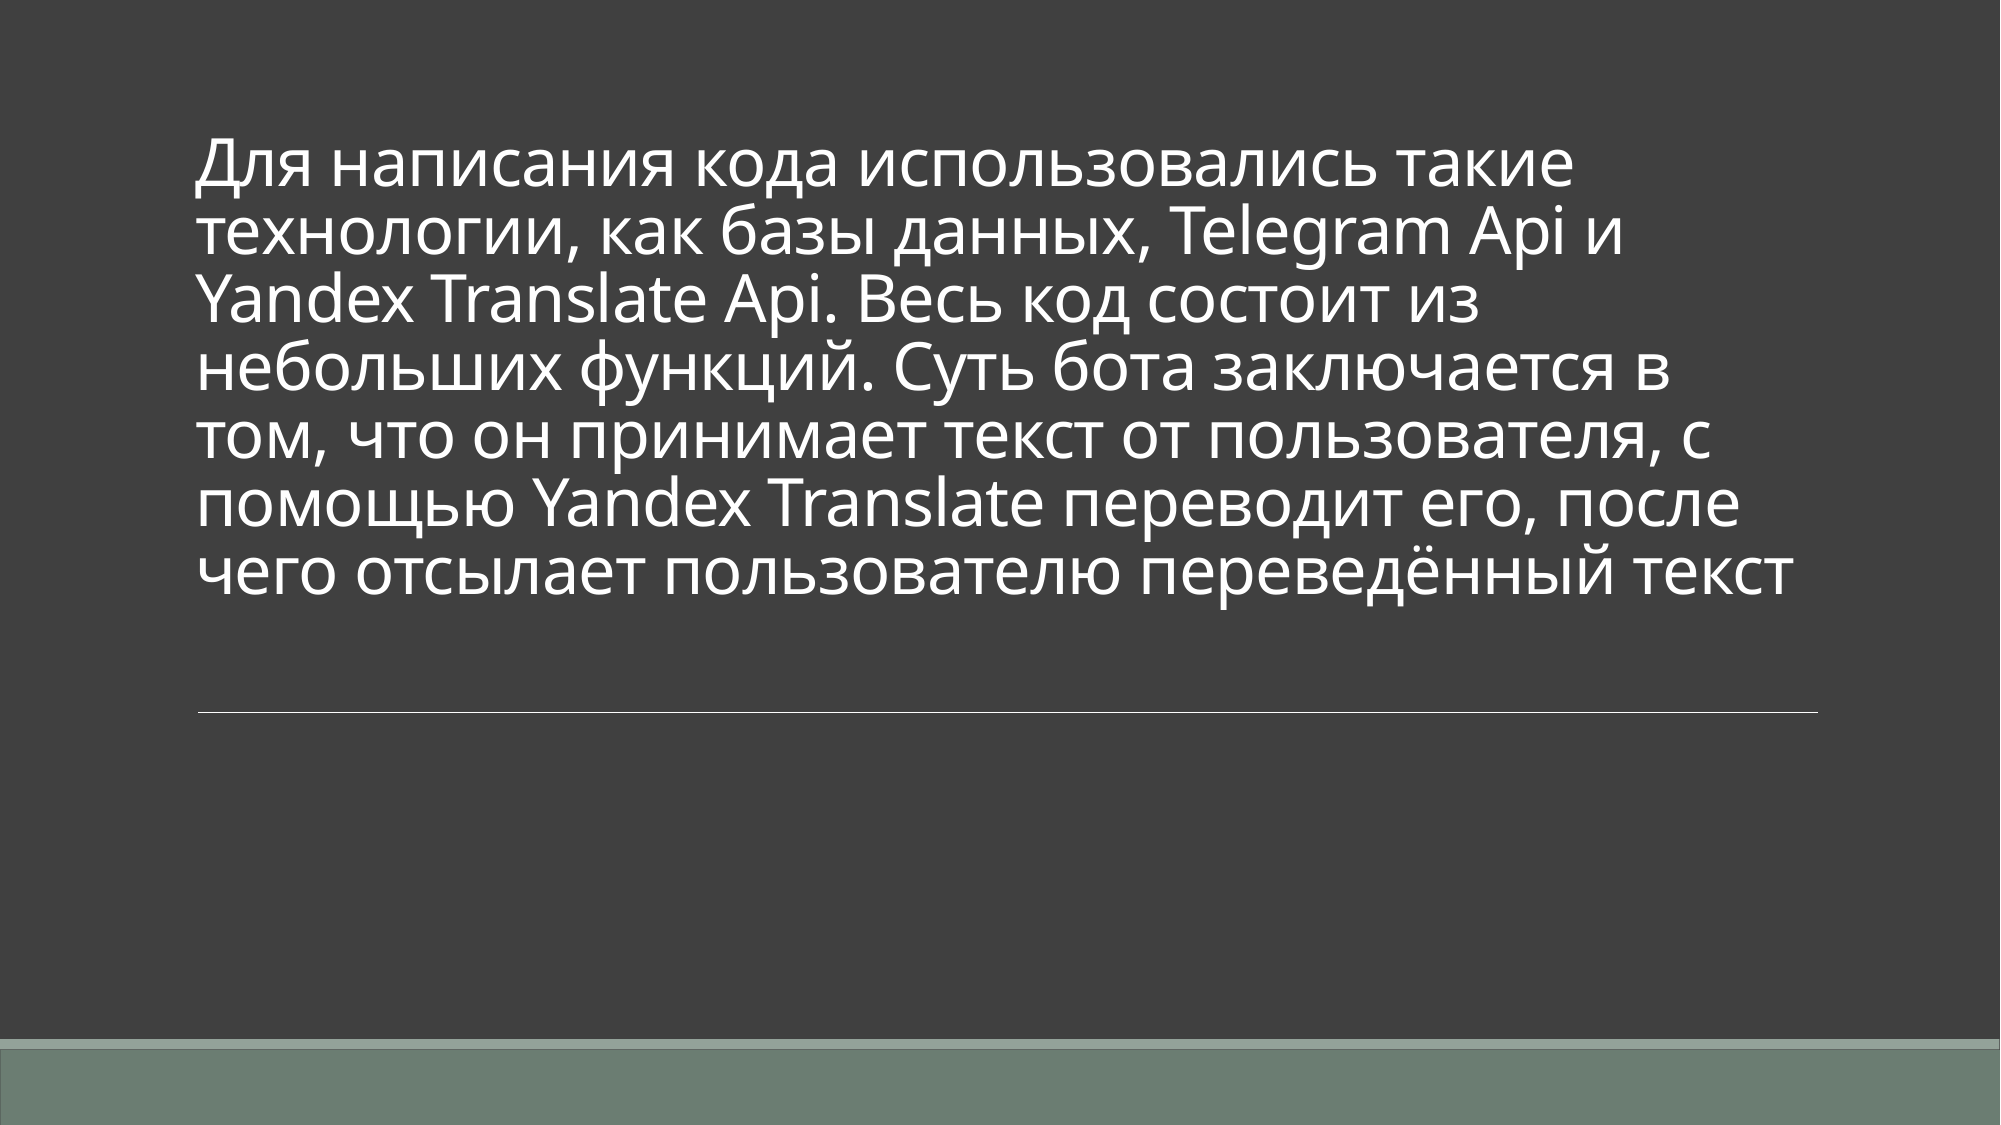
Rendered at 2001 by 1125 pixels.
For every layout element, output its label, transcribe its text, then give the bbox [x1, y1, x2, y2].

title Для написания кода использовались такие технологии, как базы данных, Telegram Api и Yandex Translate Api. Весь код состоит из небольших функций. Суть бота заключается в том, что он принимает текст от пользователя, с помощью Yandex Translate переводит его, после чего отсылает пользователю переведённый текст [180, 124, 1830, 710]
